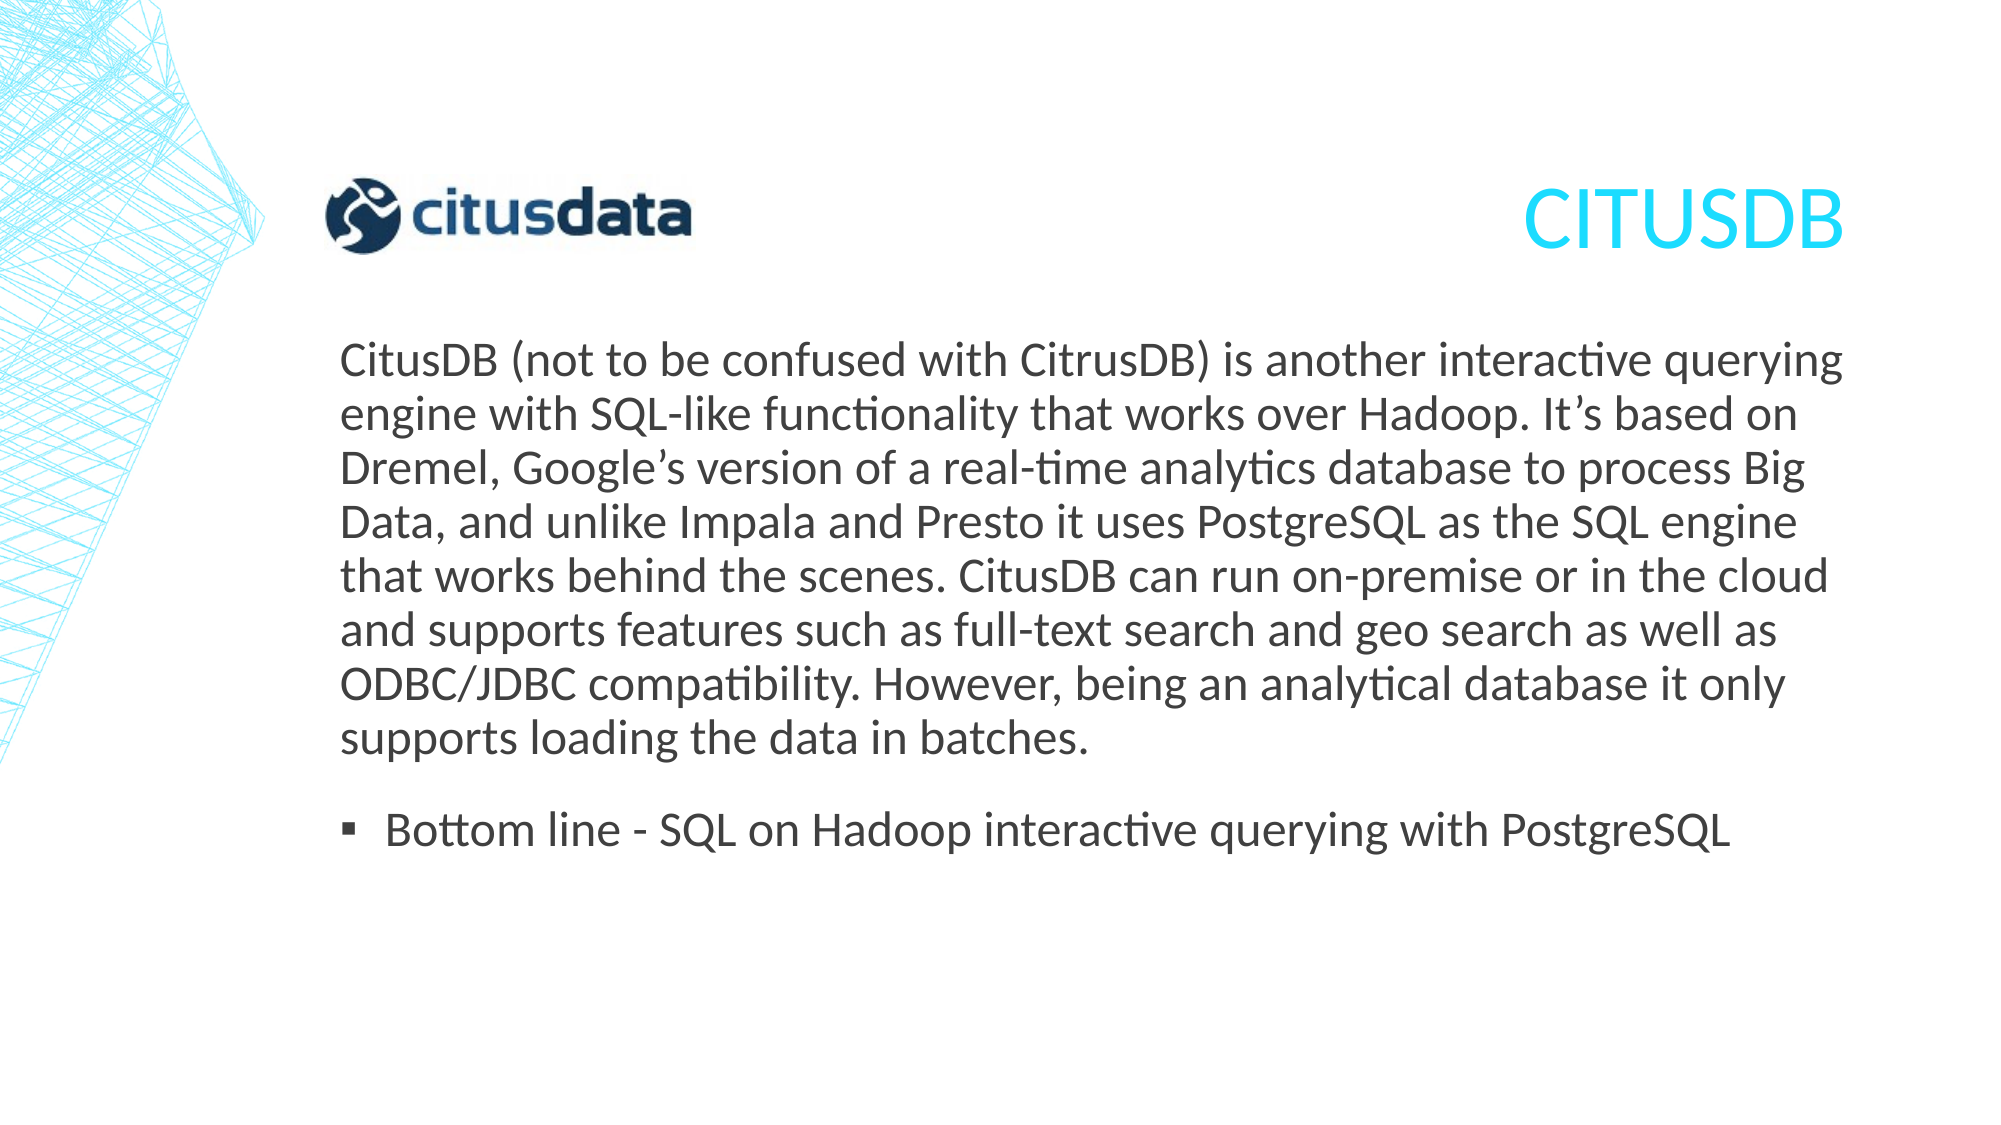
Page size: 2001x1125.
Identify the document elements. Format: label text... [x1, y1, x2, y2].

picture [0, 0, 2001, 1125]
title CitusDB [324, 62, 1863, 275]
list CitusDB (not to be confused with CitrusDB) is another interactive querying engine with SQL-like functionality that works over Hadoop. It’s based on Dremel, Google’s version of a real-time analytics database to process Big Data, and unlike Impala and Presto it uses PostgreSQL as the SQL engine that works behind the scenes. CitusDB can run on-premise or in the cloud and supports features such as full-text search and geo search as well as ODBC/JDBC compatibility. However, being an analytical database it only supports loading the data in batches. Bottom line - SQL on Hadoop interactive querying with PostgreSQL [324, 326, 1863, 1062]
